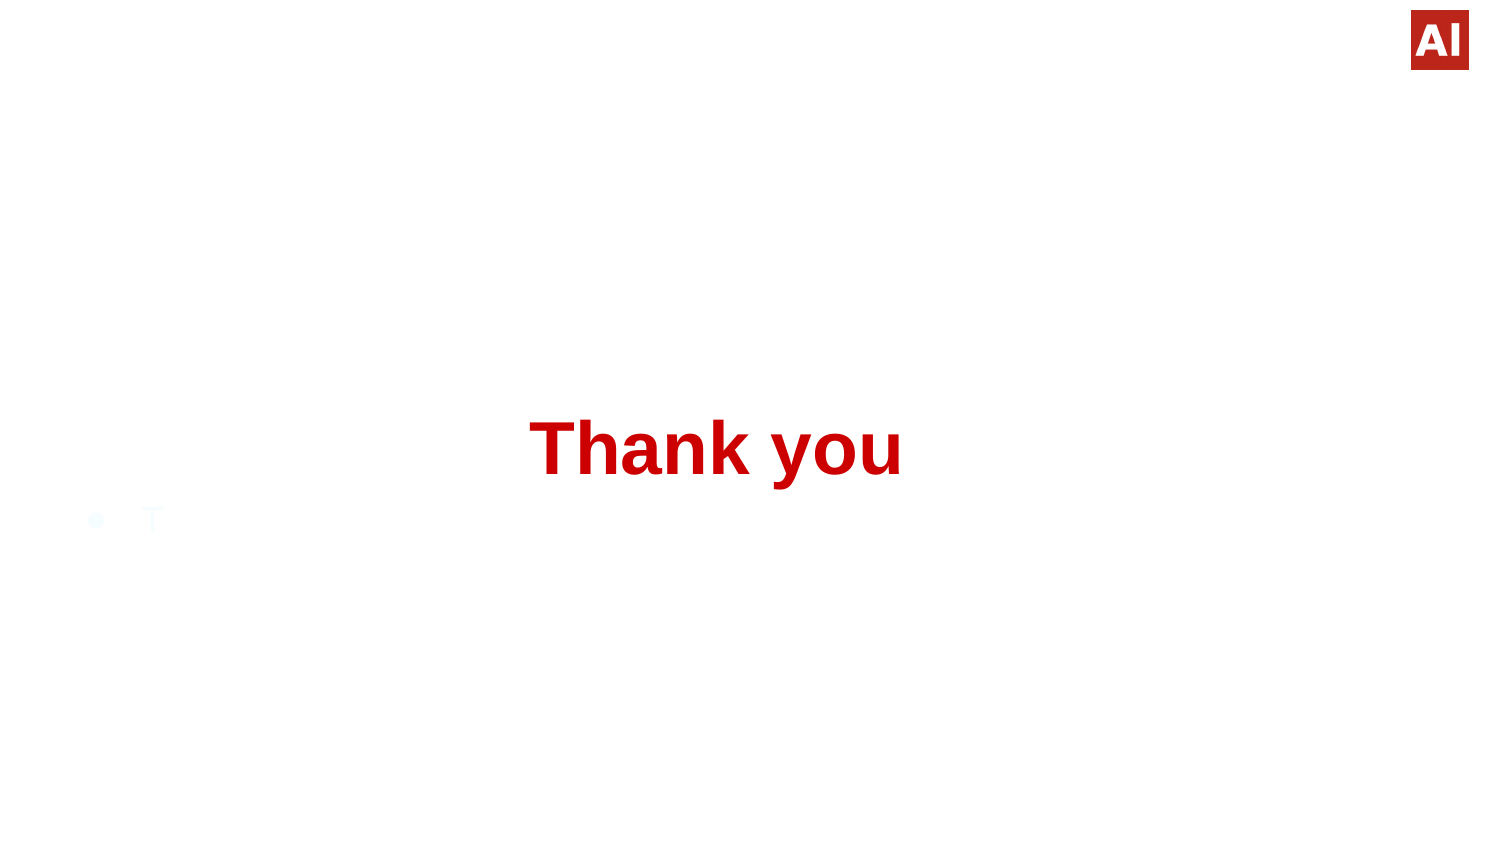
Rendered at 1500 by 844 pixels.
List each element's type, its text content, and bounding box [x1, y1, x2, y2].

picture [1411, 10, 1469, 70]
list Thank you T [51, 189, 1449, 750]
